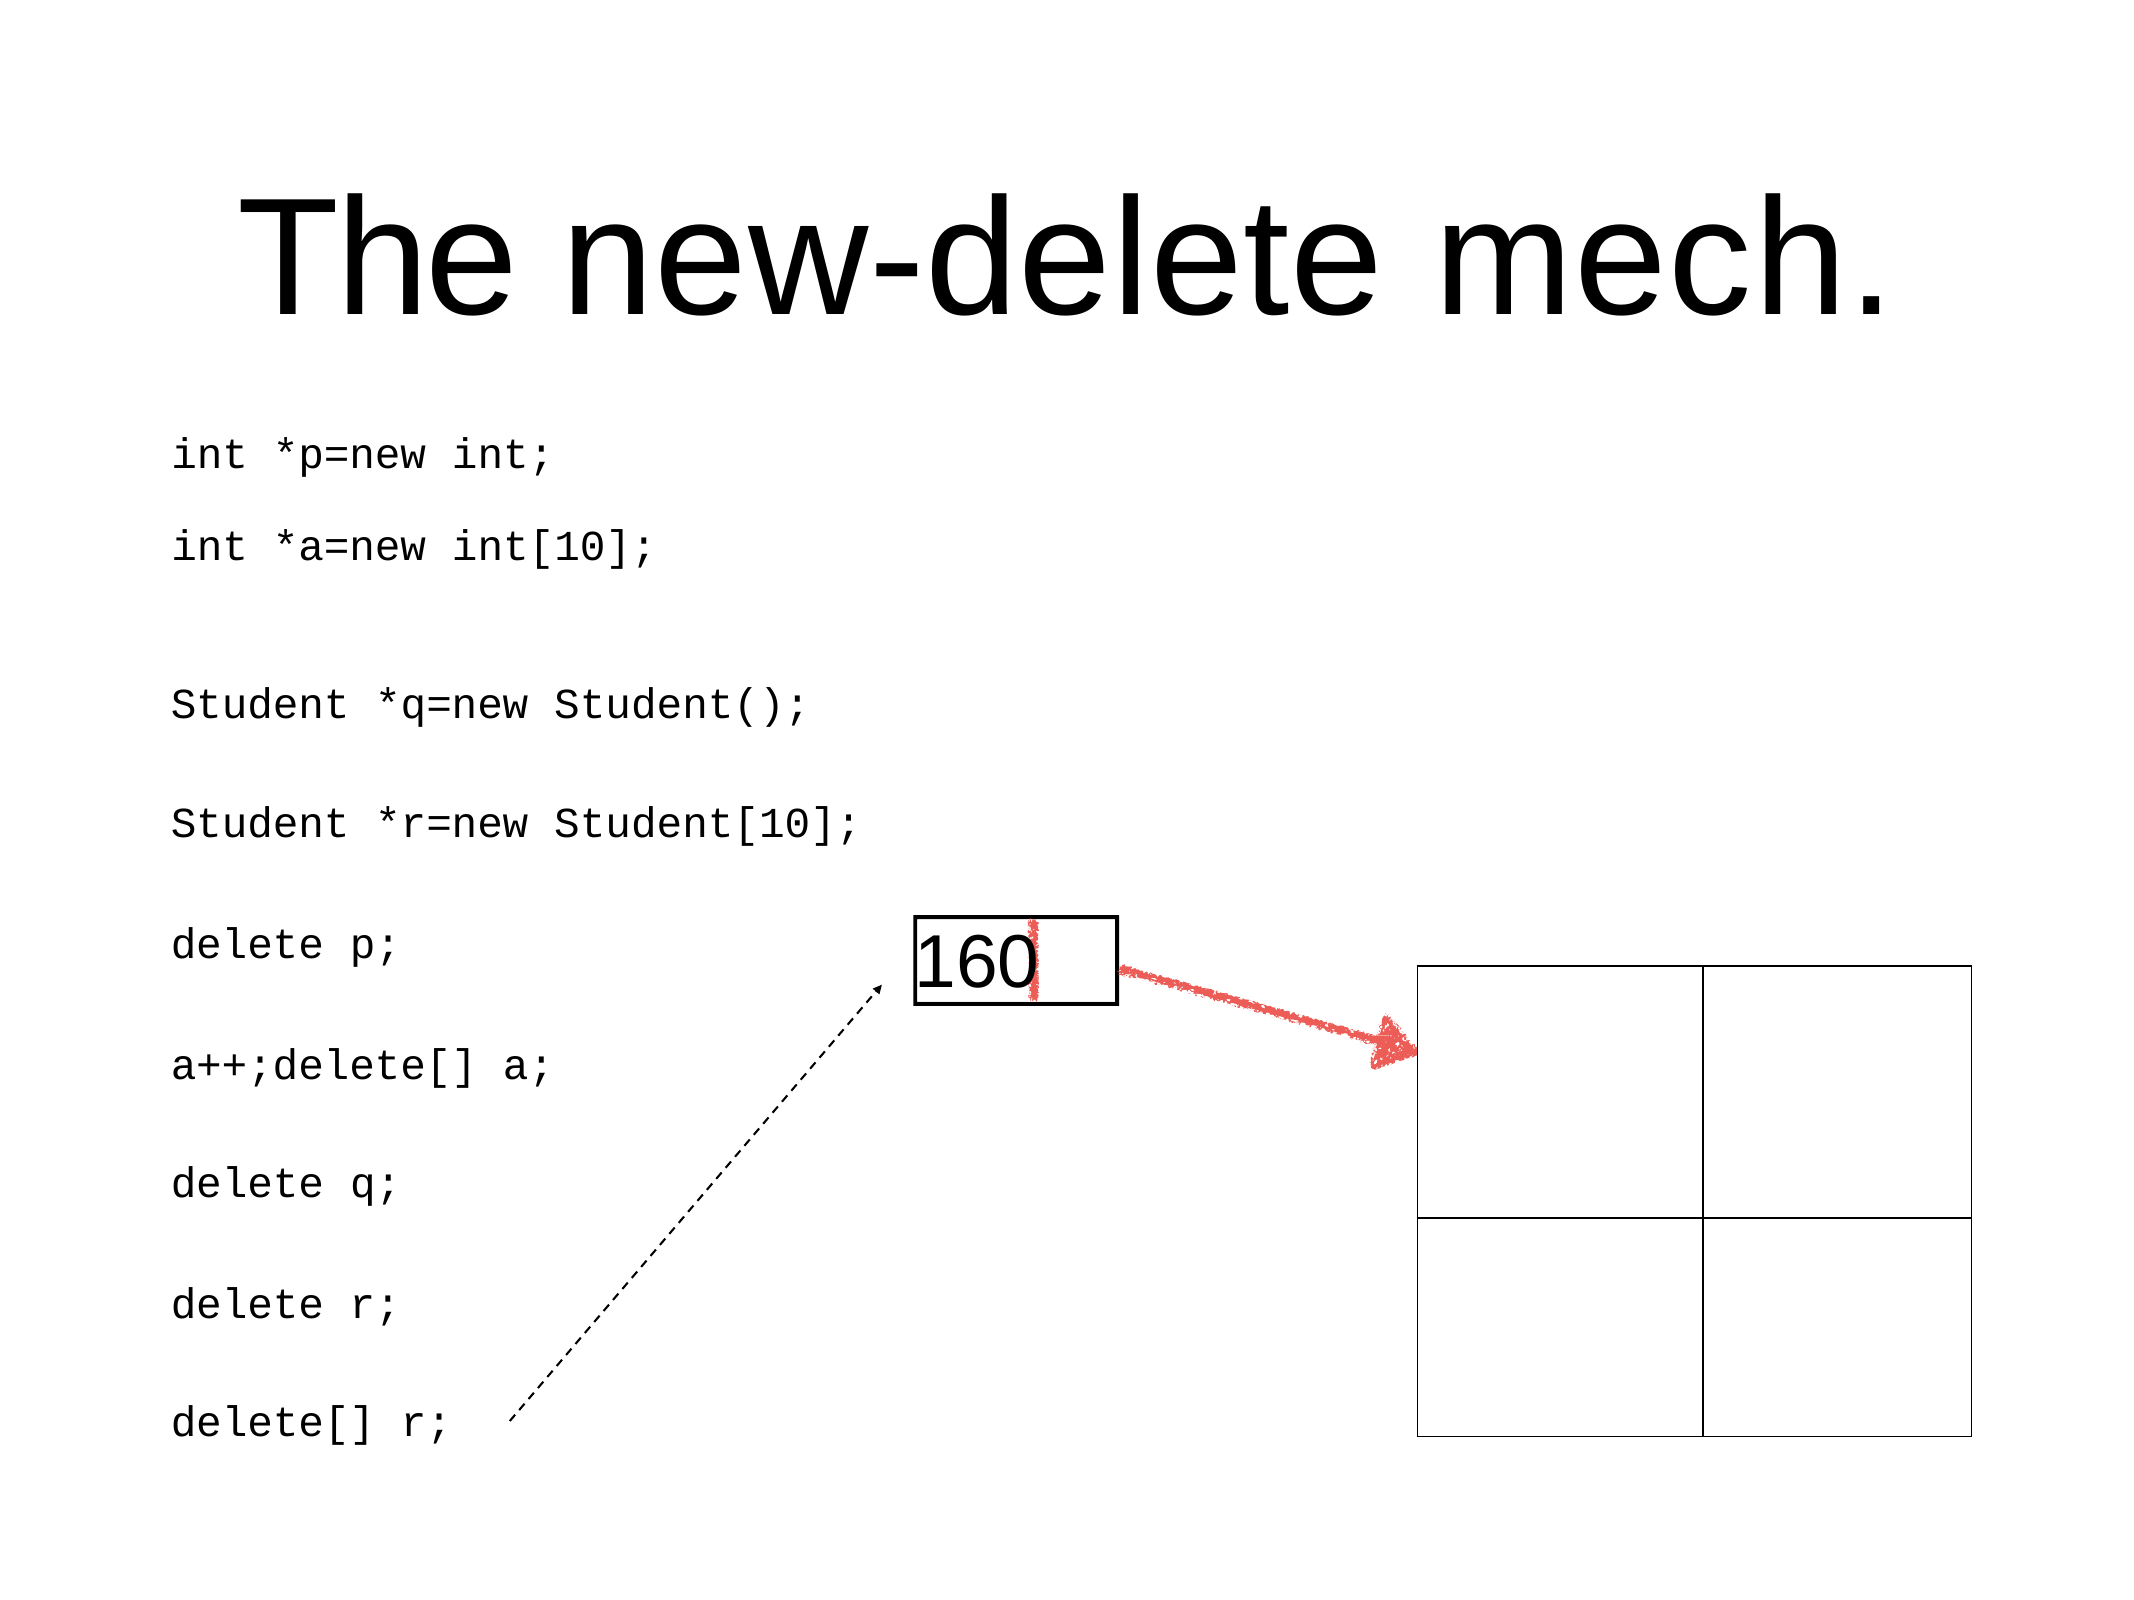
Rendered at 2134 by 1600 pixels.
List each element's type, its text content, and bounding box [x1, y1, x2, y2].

title The new-delete mech. [170, 147, 1964, 416]
table_header [1418, 967, 1702, 1217]
table_header *p=new [260, 433, 439, 525]
text_box Student(); [552, 676, 812, 728]
table_cell int [167, 525, 260, 617]
text_box Student[10]; [552, 794, 863, 847]
text_box delete q; delete r; delete[] r; [168, 1155, 455, 1445]
table_cell [1704, 1219, 1971, 1436]
text_box Student [168, 794, 352, 847]
text_box [872, 984, 882, 995]
text_box 160 [912, 912, 1042, 1003]
text_box [913, 915, 1421, 1070]
text_box *r=new [373, 794, 531, 847]
text_box delete p; a++;delete[] a; [168, 915, 557, 1089]
table_cell *a=new [260, 525, 439, 617]
table_cell int[10]; [439, 525, 660, 617]
table_cell [1418, 1219, 1702, 1436]
text_box *q=new [373, 676, 531, 728]
table_header [1704, 967, 1971, 1217]
table_header int; [439, 433, 660, 525]
table_header int [167, 433, 260, 525]
text_box Student [168, 676, 352, 728]
